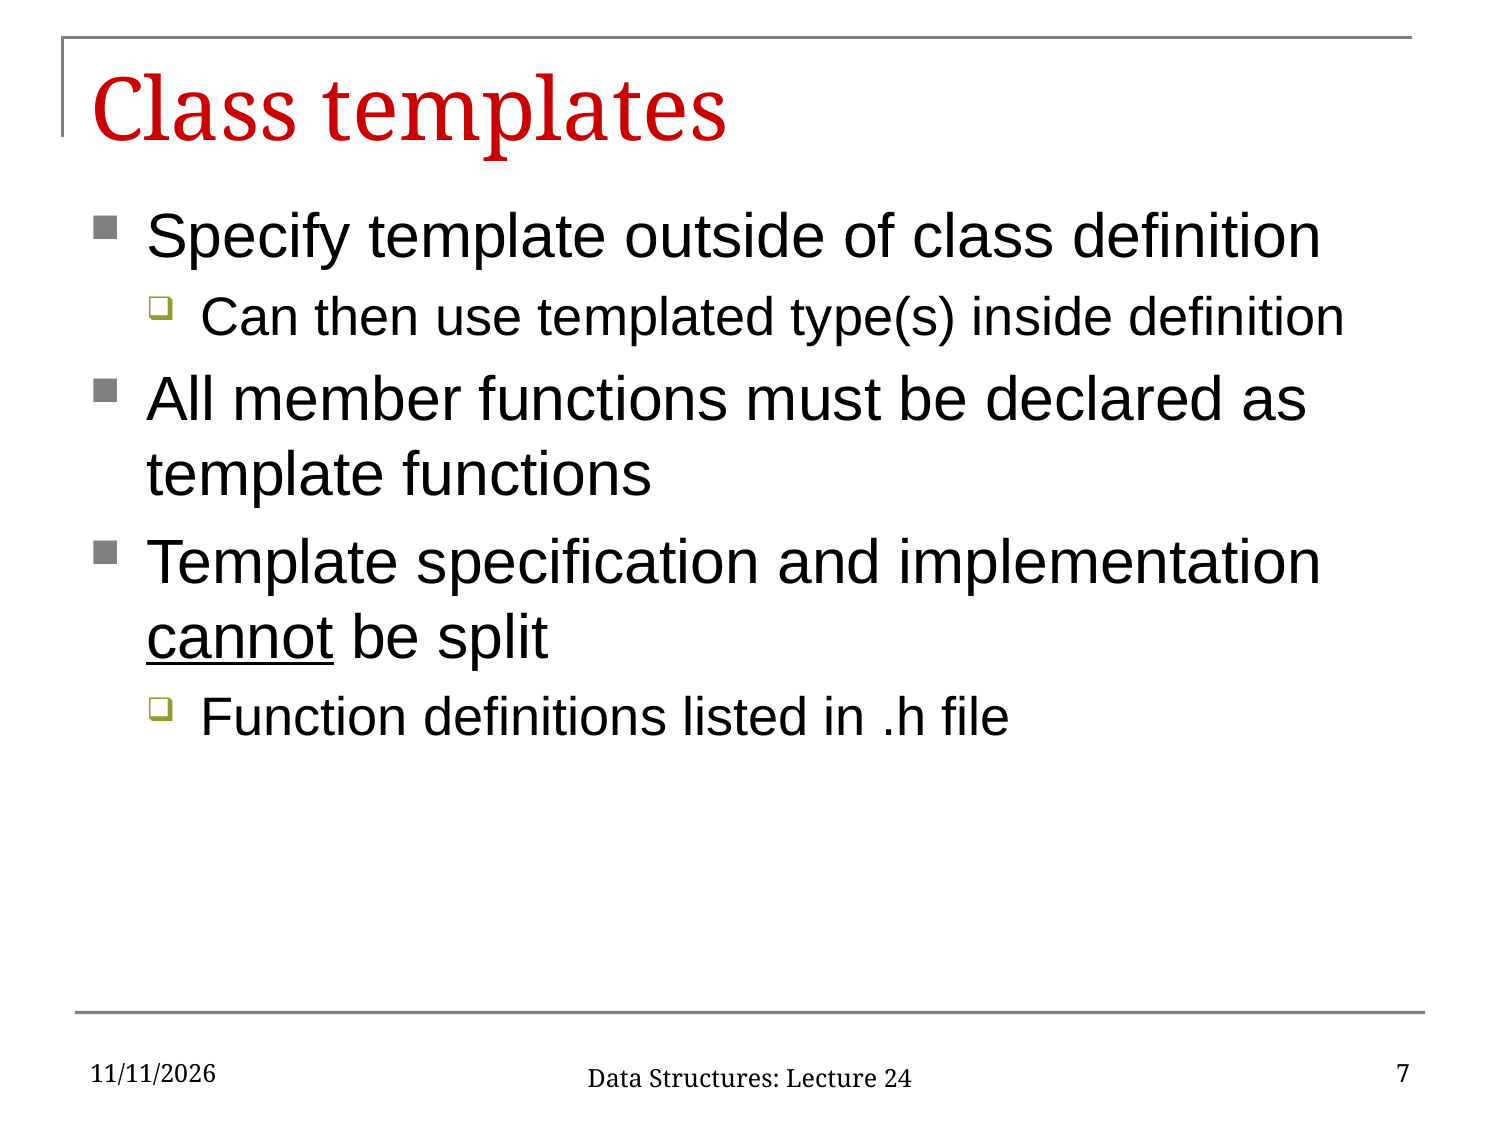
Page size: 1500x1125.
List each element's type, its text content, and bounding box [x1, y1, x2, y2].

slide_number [74, 1023, 426, 1100]
list Specify template outside of class definition Can then use templated type(s) inside definition All member functions must be declared as template functions Template specification and implementation cannot be split Function definitions listed in .h file [75, 187, 1425, 1006]
slide_number 7 [1074, 1023, 1426, 1100]
title Class templates [75, 45, 1425, 163]
footer Data Structures: Lecture 24 [512, 1024, 988, 1101]
